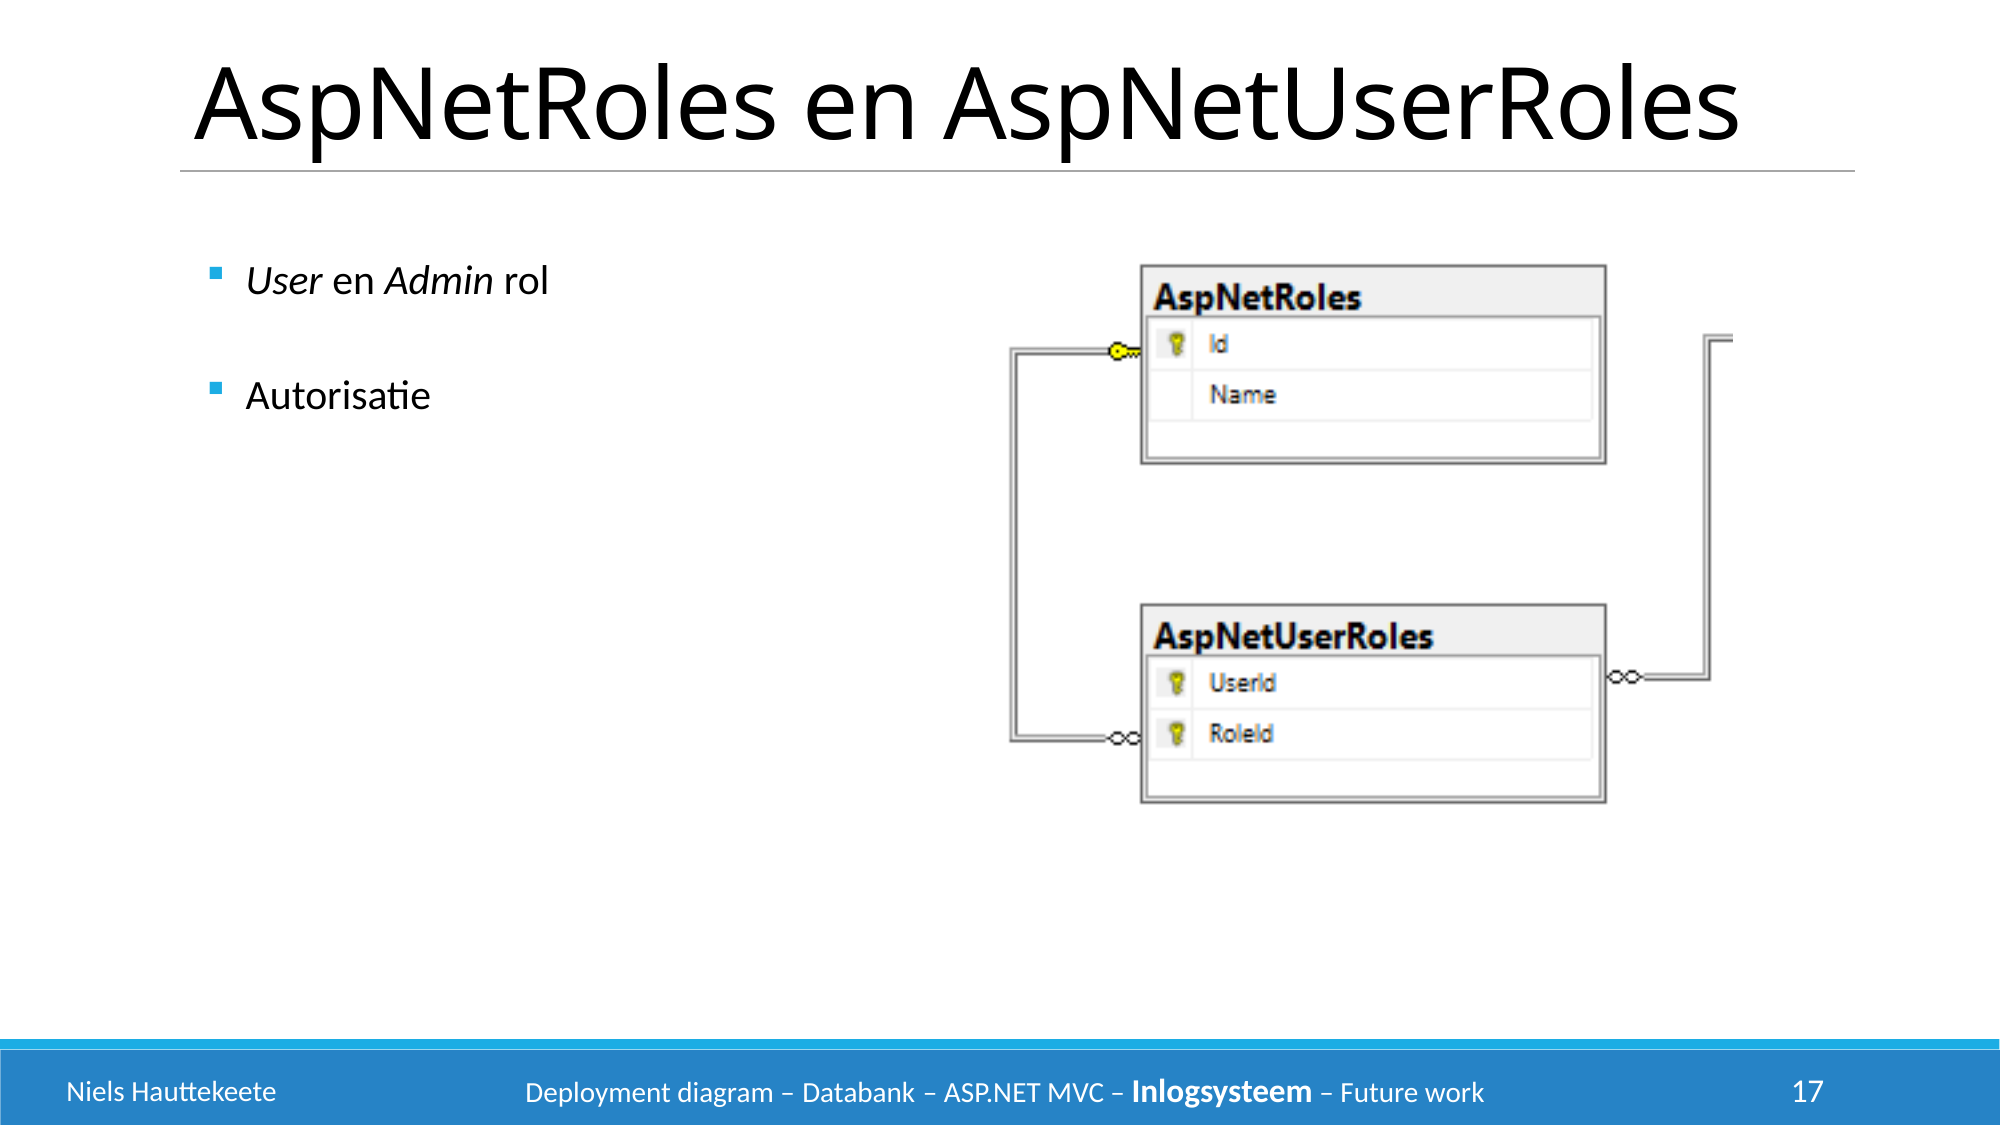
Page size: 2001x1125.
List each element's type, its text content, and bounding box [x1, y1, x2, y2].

text_box AspNetRoles en AspNetUserRoles [179, 47, 1830, 170]
slide_number Niels Hauttekeete [51, 1059, 359, 1120]
slide_number 17 [1741, 1059, 1840, 1120]
text_box User en Admin rol Autorisatie [158, 250, 1242, 981]
picture [1004, 236, 1733, 938]
footer Deployment diagram – Databank – ASP.NET MVC – Inlogsysteem – Future work [359, 1059, 1651, 1120]
